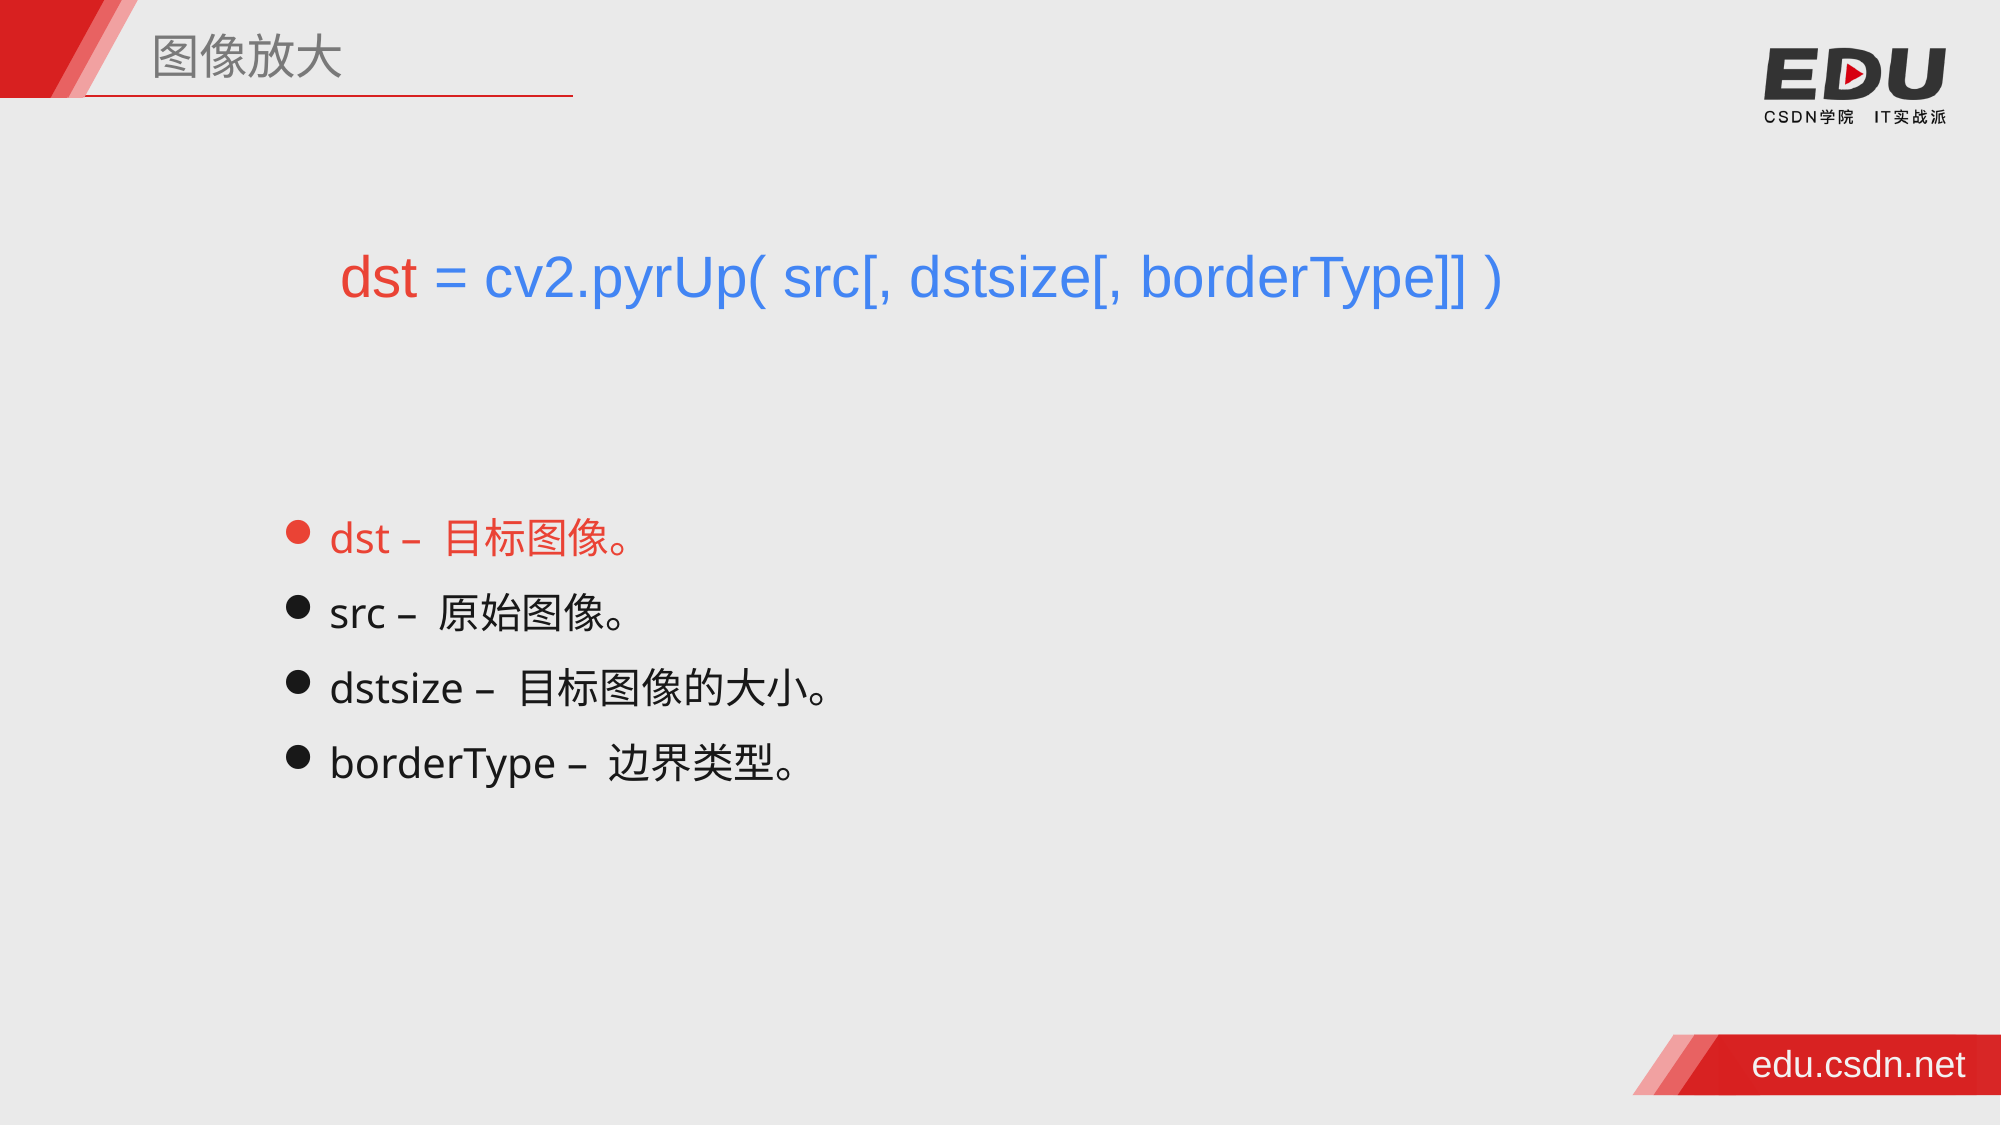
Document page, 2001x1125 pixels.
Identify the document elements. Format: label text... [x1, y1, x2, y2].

text_box dst = cv2.pyrUp( src[, dstsize[, borderType]] ) [162, 231, 1683, 317]
text_box dst – 目标图像。 src – 原始图像。 dstsize – 目标图像的大小。 borderType – 边界类型。 [267, 479, 1271, 795]
picture [1761, 42, 1948, 128]
list 图像放大 [142, 6, 723, 93]
